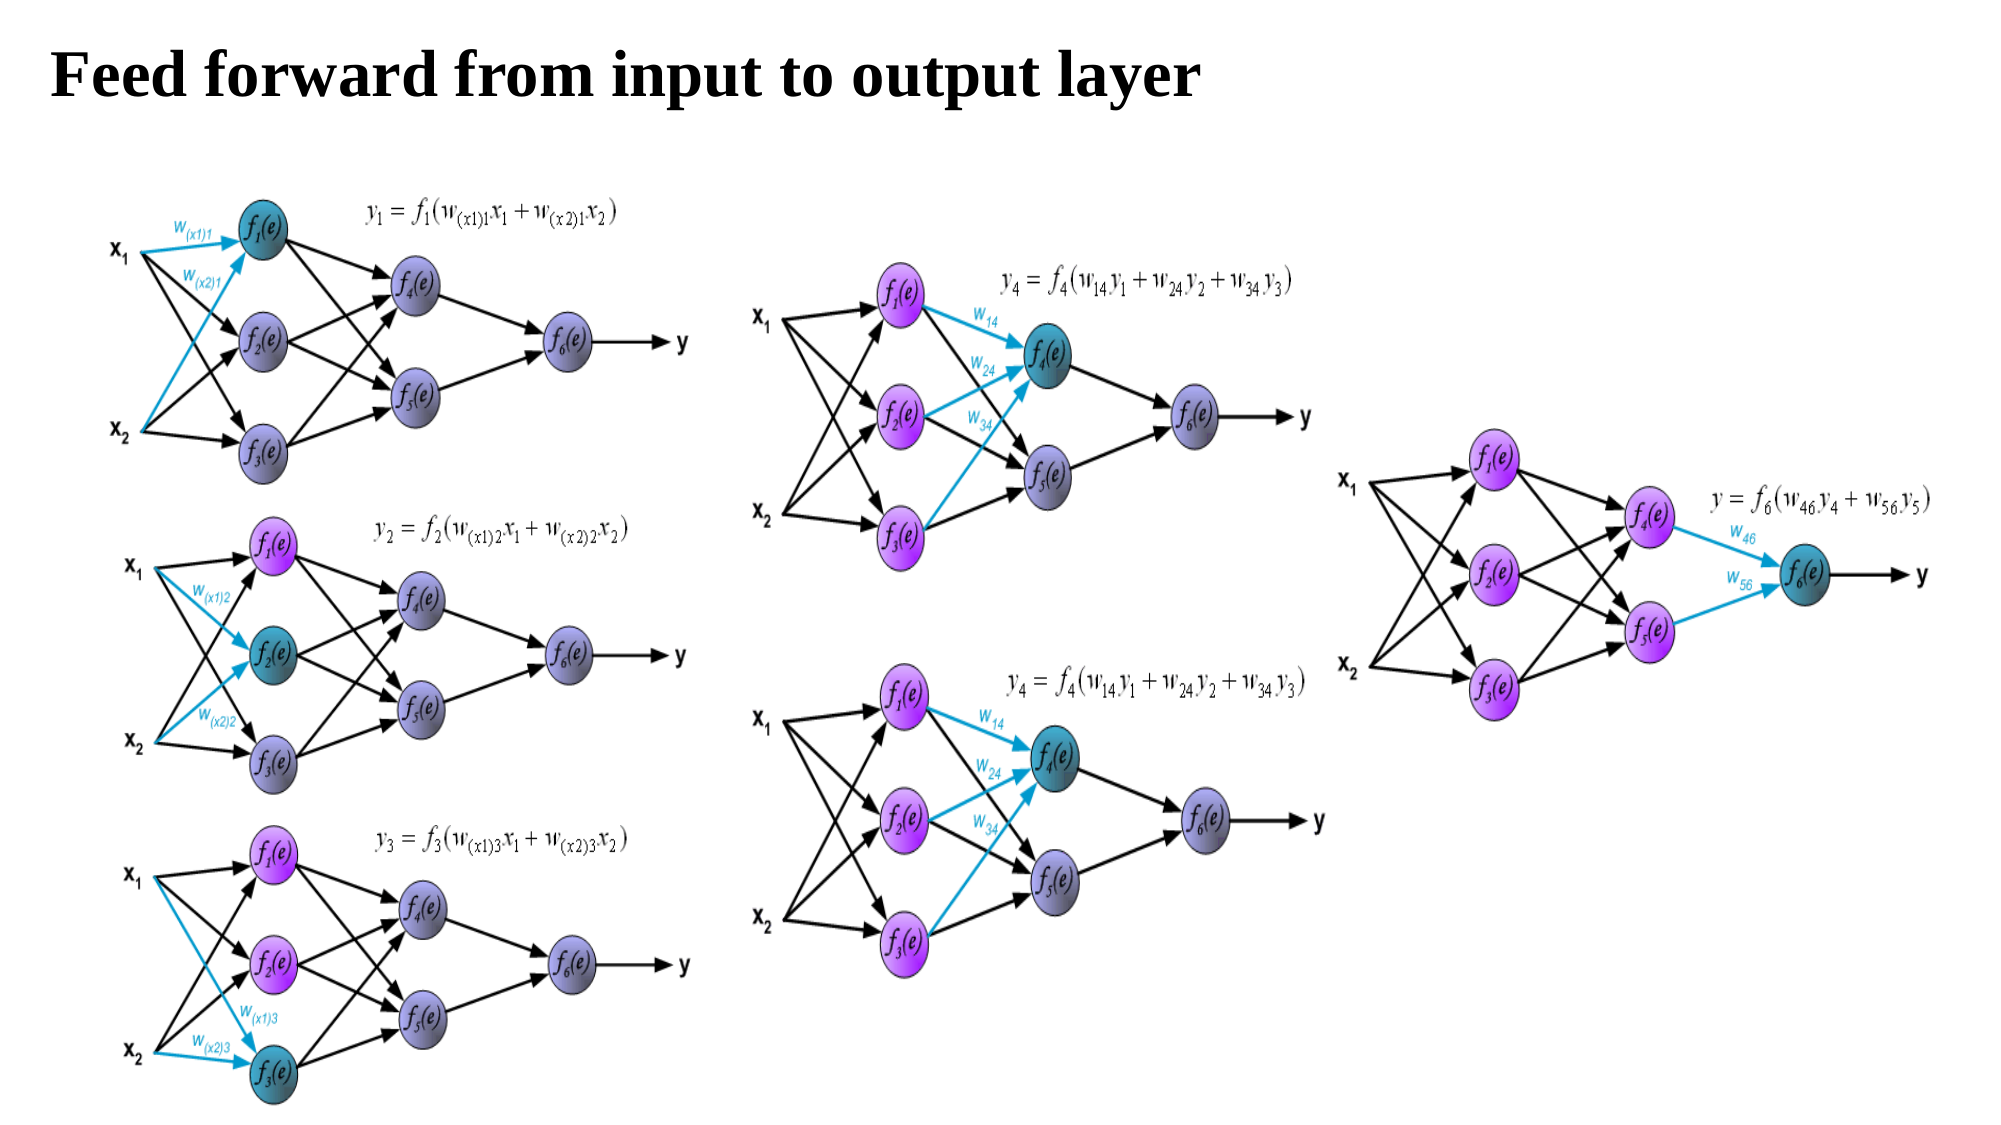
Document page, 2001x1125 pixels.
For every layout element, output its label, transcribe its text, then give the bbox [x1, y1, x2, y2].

picture [118, 825, 694, 1108]
picture [748, 428, 1934, 986]
picture [748, 262, 1318, 578]
text_box Feed forward from input to output layer [36, 22, 1219, 117]
picture [118, 502, 694, 800]
picture [100, 179, 691, 490]
